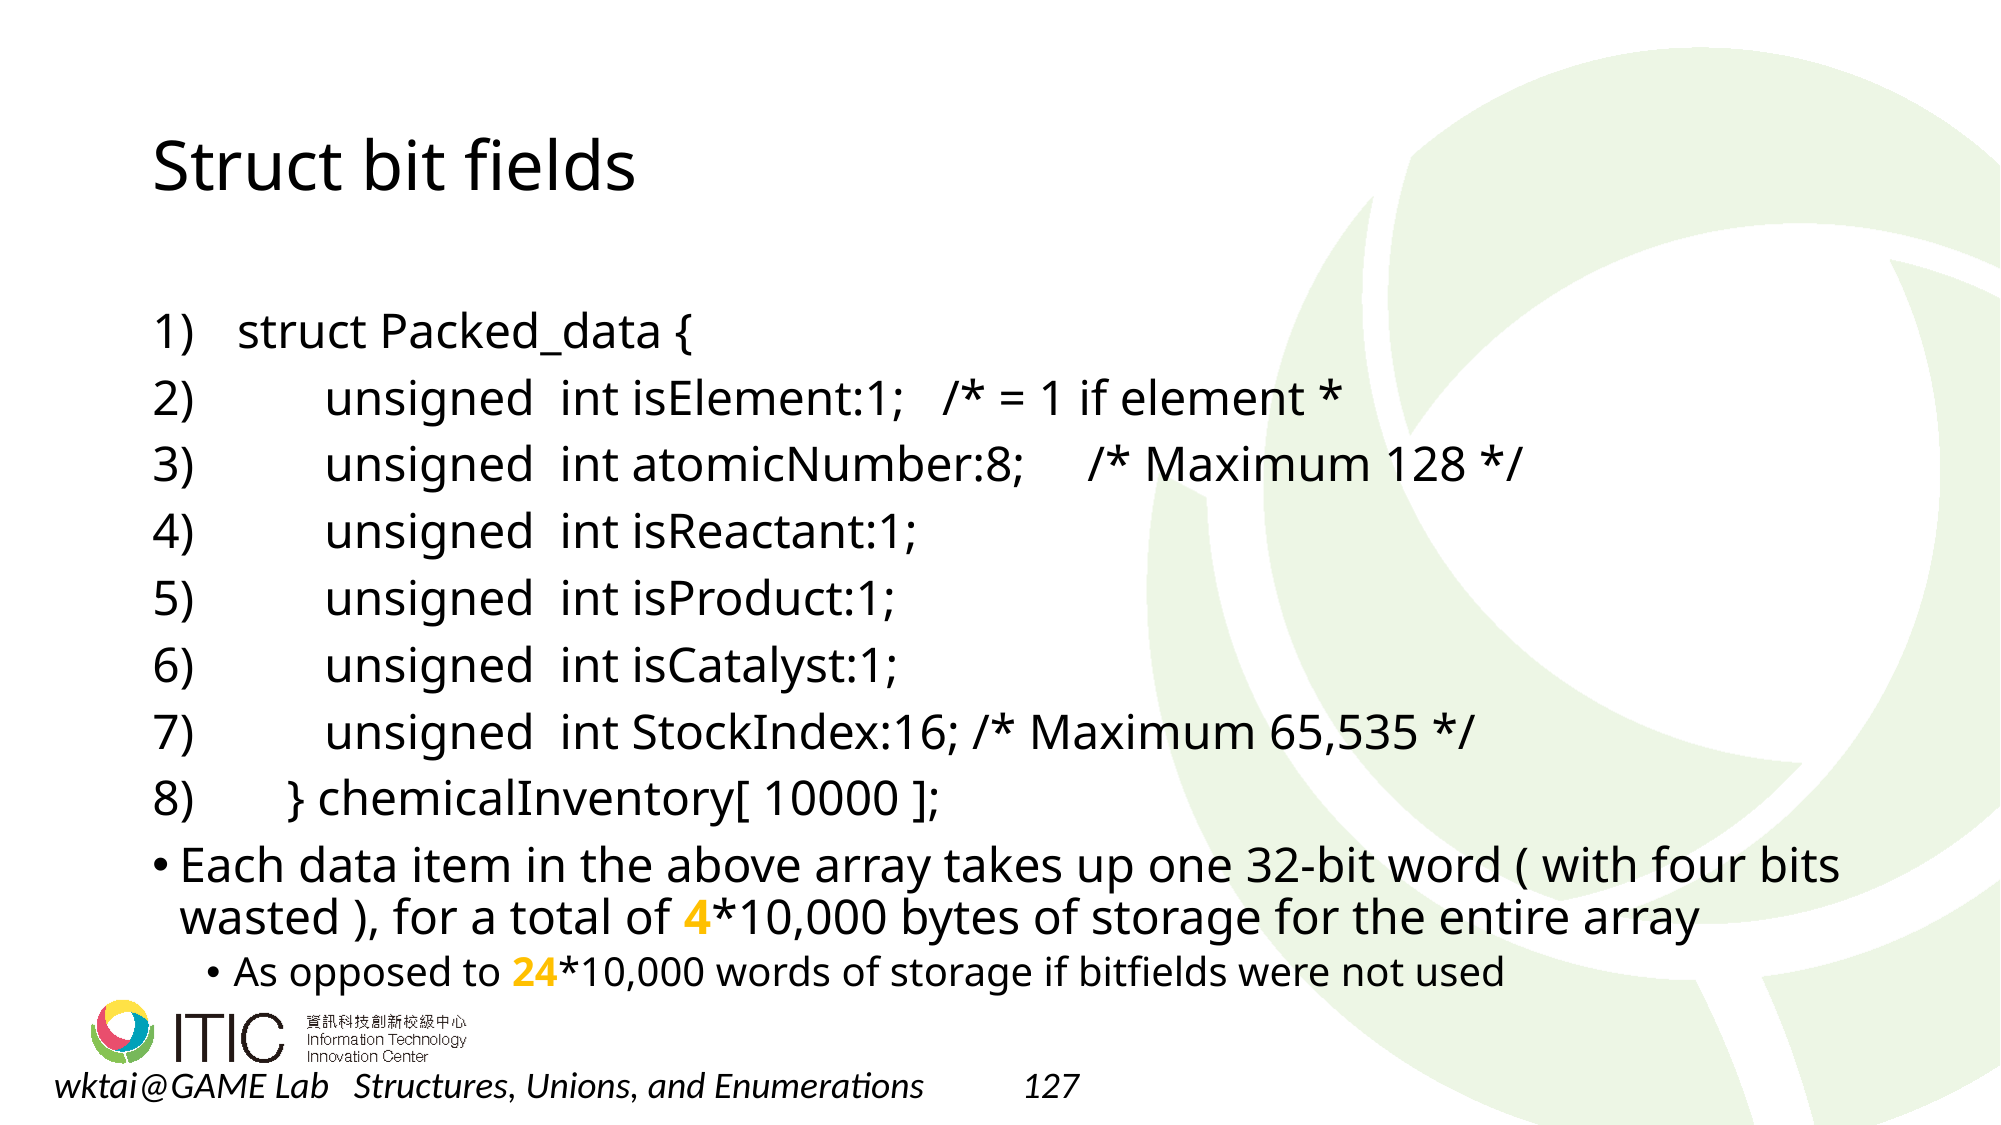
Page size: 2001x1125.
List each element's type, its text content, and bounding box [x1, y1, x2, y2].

list struct Packed_data { unsigned int isElement:1; /* = 1 if element * unsigned int atomicNumber:8; /* Maximum 128 */ unsigned int isReactant:1; unsigned int isProduct:1; unsigned int isCatalyst:1; unsigned int StockIndex:16; /* Maximum 65,535 */ } chemicalInventory[ 10000 ]; Each data item in the above array takes up one 32-bit word ( with four bits wasted ), for a total of 4*10,000 bytes of storage for the entire array As opposed to 24*10,000 words of storage if bitfields were not used [137, 299, 1863, 1014]
picture [0, 0, 2001, 1125]
title Struct bit fields [137, 59, 1863, 278]
